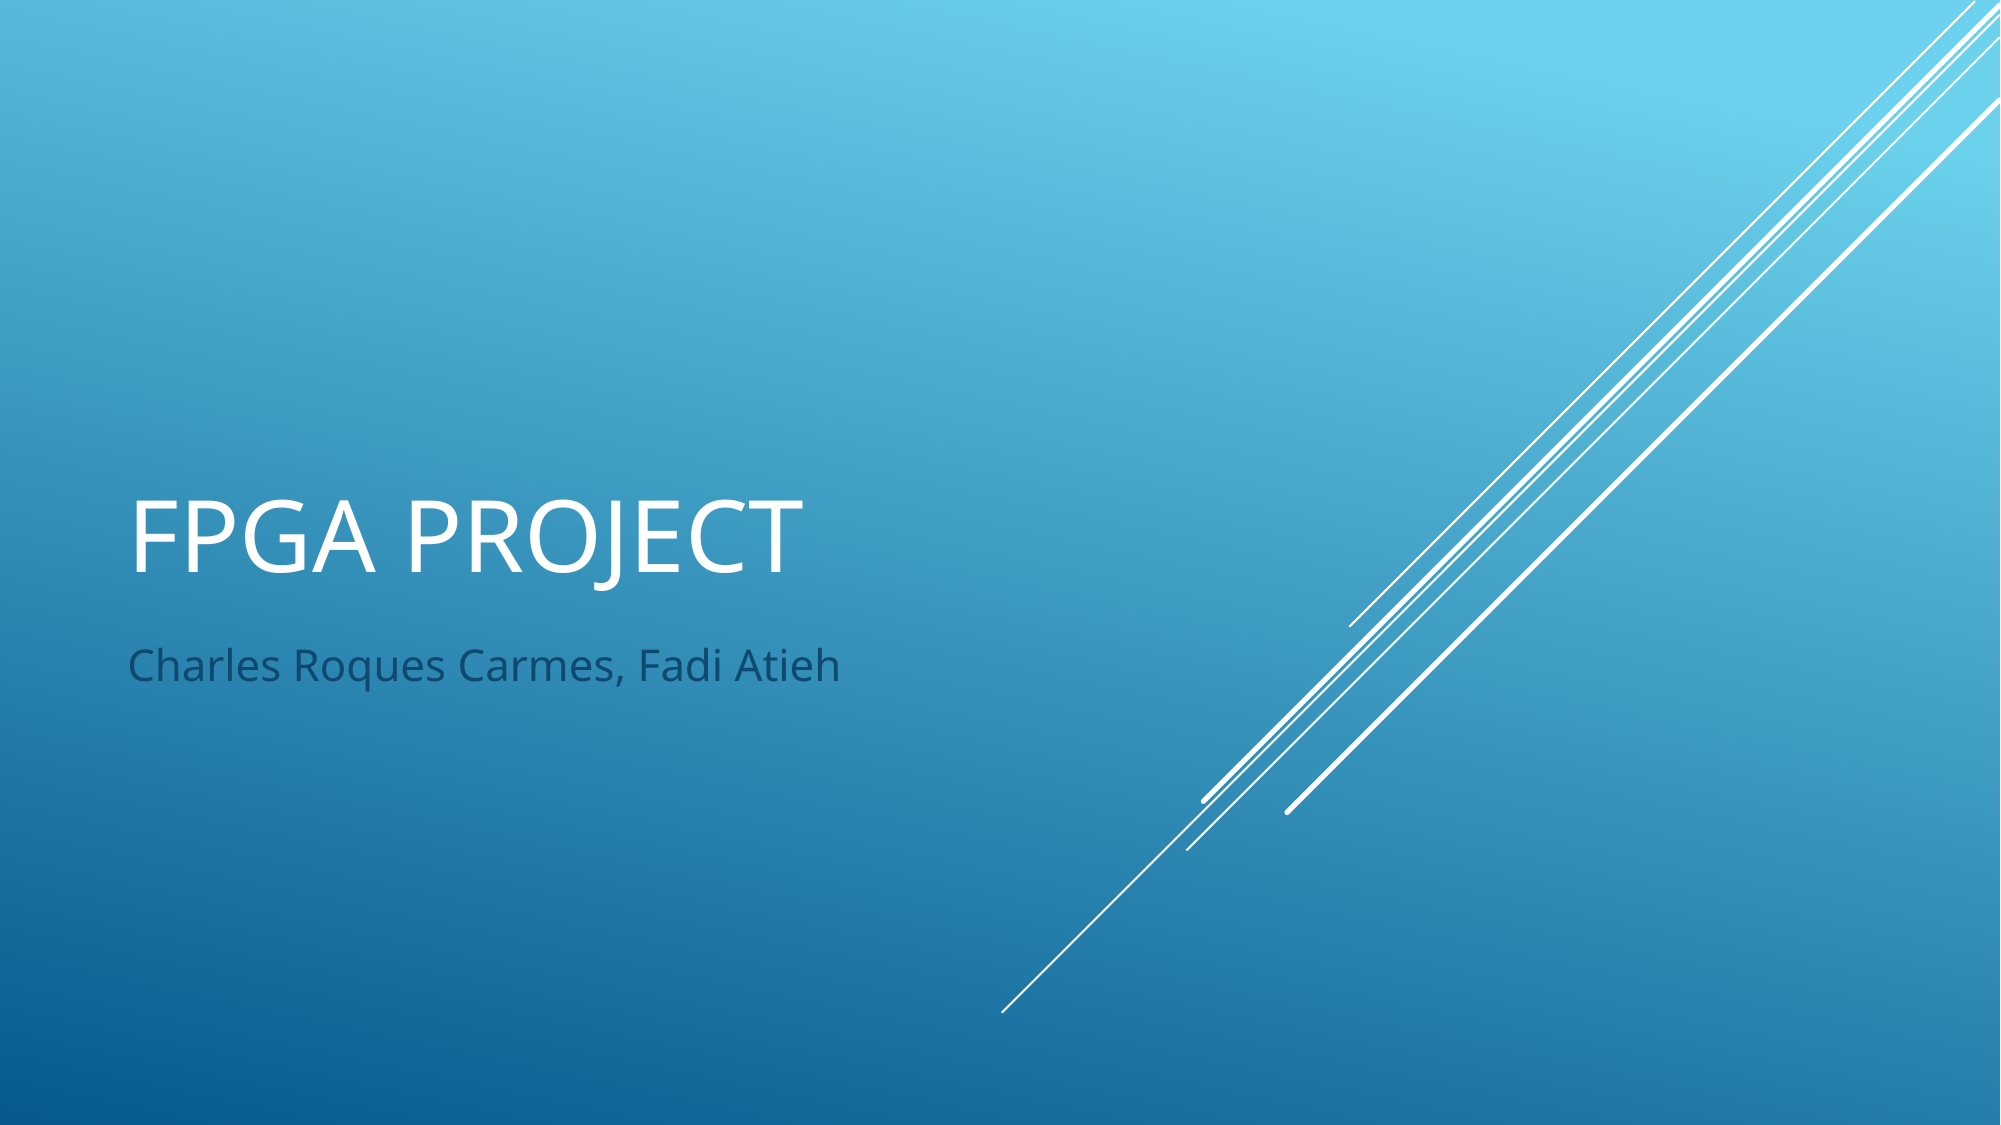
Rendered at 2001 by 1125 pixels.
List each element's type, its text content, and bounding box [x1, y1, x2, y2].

subtitle Charles Roques Carmes, Fadi Atieh [112, 630, 1163, 950]
title FPGA Project [112, 112, 1425, 600]
